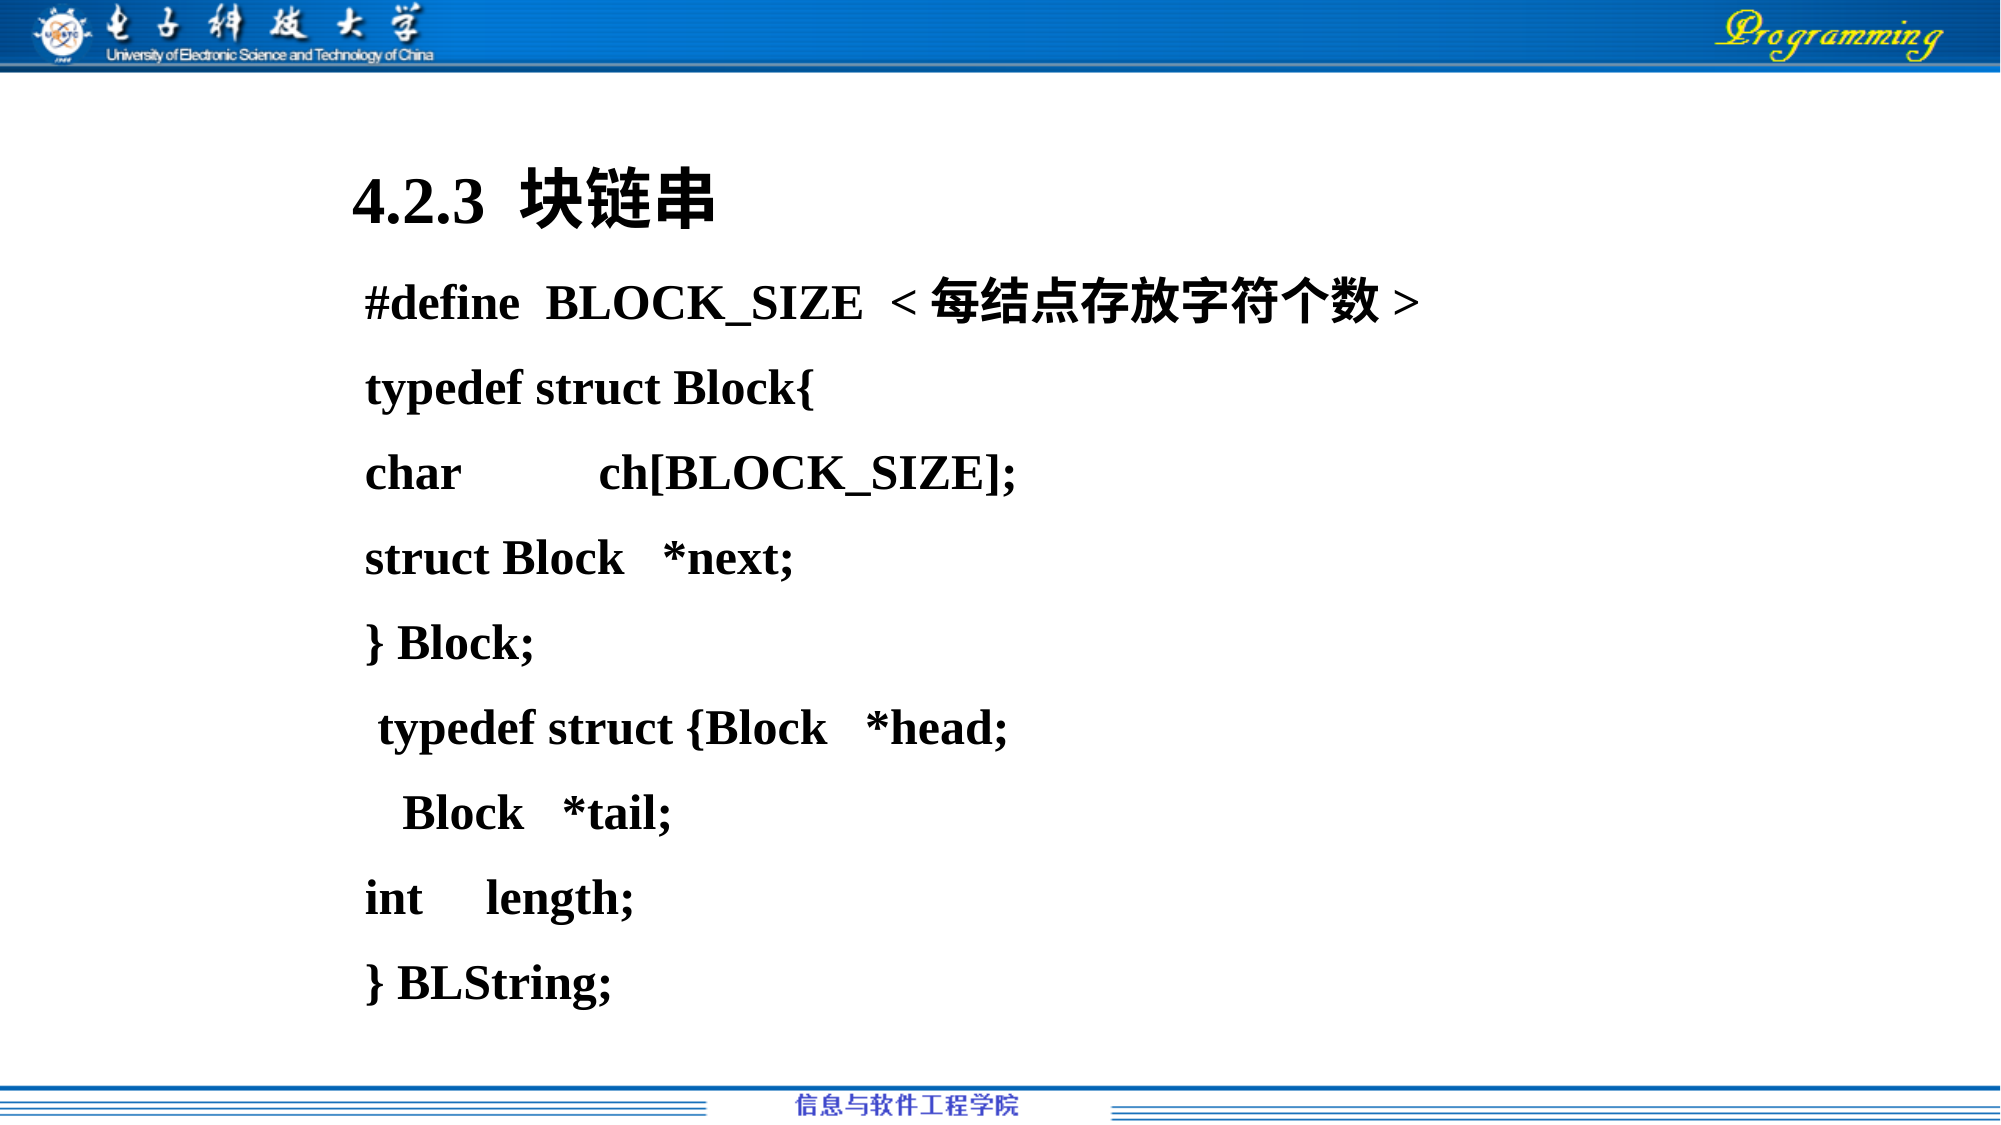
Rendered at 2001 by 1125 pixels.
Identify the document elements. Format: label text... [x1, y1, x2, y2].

picture [0, 0, 2001, 1125]
text_box #define BLOCK_SIZE <每结点存放字符个数> typedef struct Block{ char ch[BLOCK_SIZE]; struct Block *next; } Block; typedef struct {Block *head; Block *tail; int length; } BLString; [349, 262, 1713, 1017]
text_box 4.2.3 块链串 [337, 149, 1713, 245]
